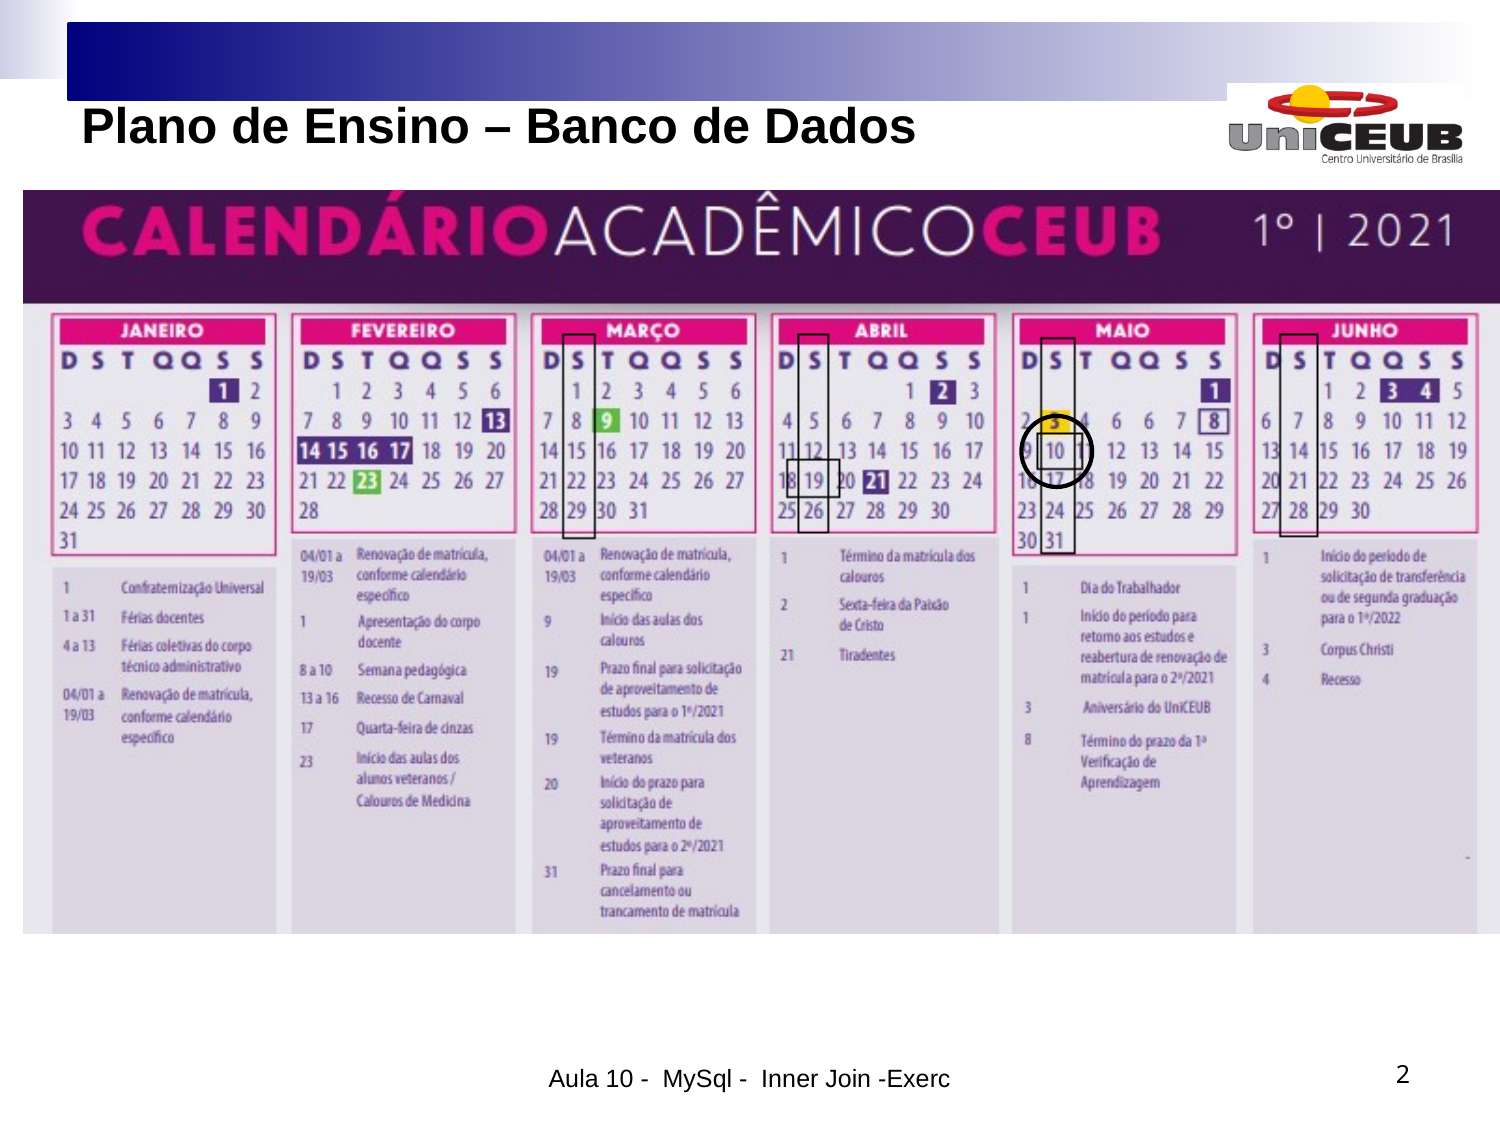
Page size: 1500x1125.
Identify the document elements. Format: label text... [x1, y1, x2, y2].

picture [22, 190, 1500, 935]
picture [1227, 83, 1464, 165]
text_box 2 [1074, 1024, 1425, 1100]
footer Aula 10 - MySql - Inner Join -Exerc [512, 1025, 988, 1100]
title Plano de Ensino – Banco de Dados [66, 11, 1417, 189]
